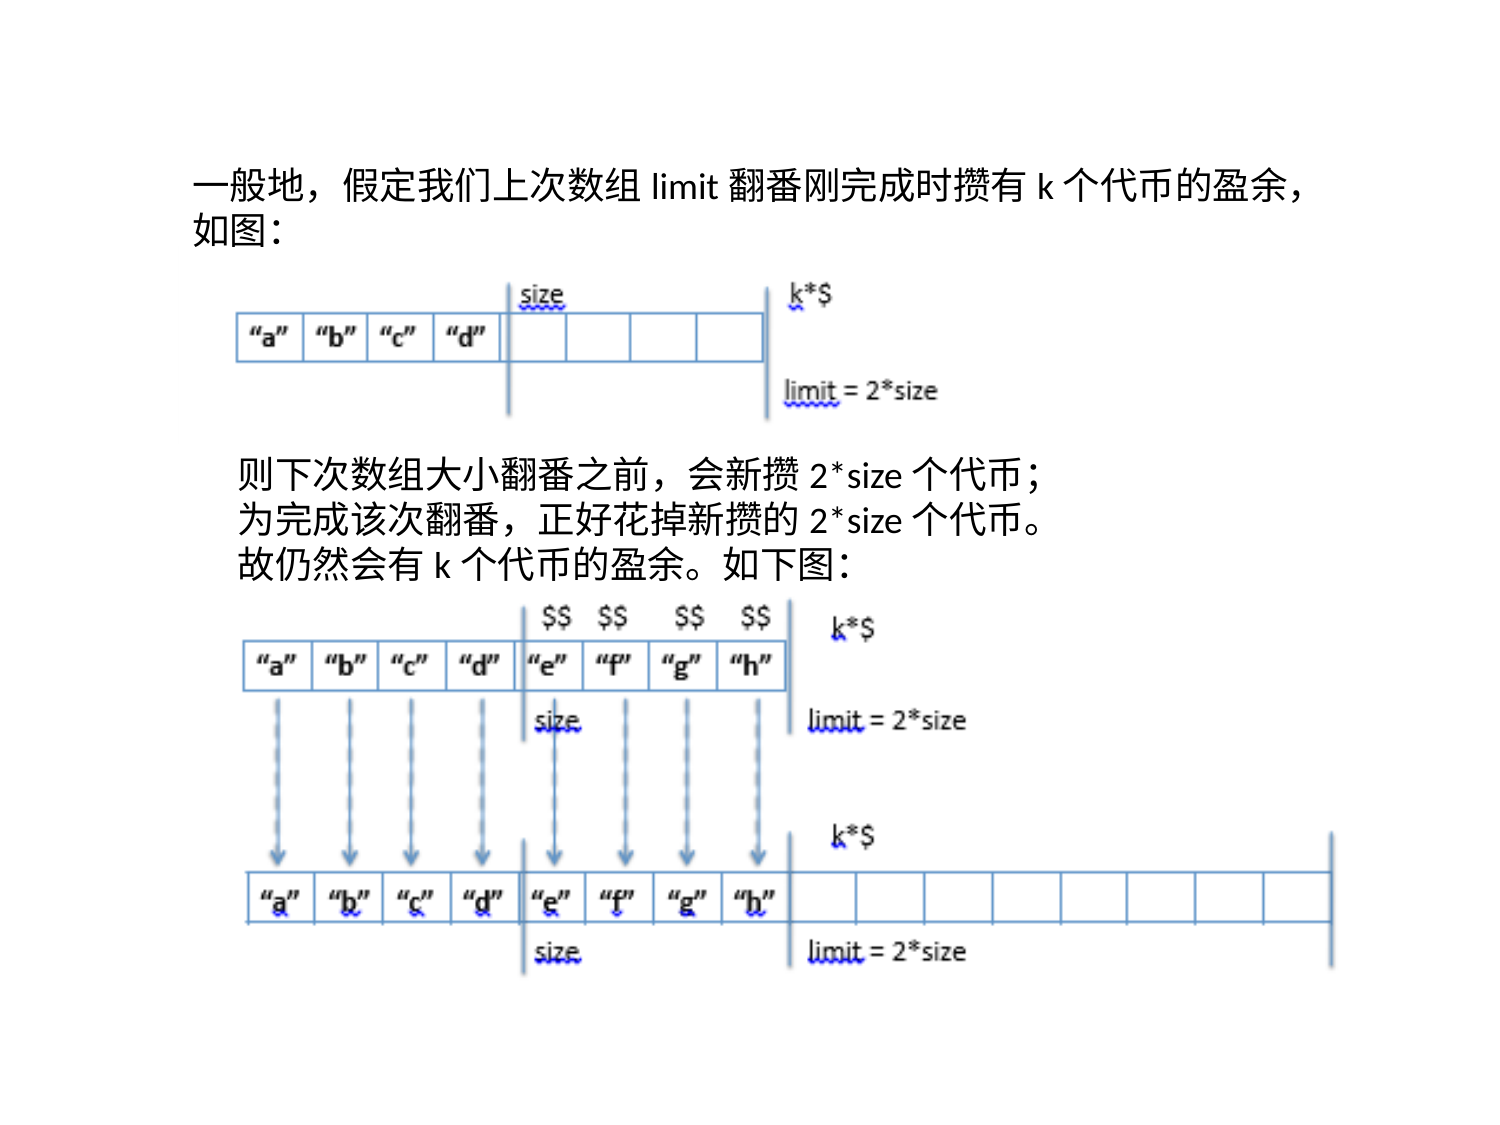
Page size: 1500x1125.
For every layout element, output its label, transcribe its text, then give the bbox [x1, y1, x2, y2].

text_box 则下次数组大小翻番之前，会新攒2*size个代币； 为完成该次翻番，正好花掉新攒的2*size个代币。 故仍然会有k个代币的盈余。如下图： [222, 443, 1407, 593]
text_box 一般地，假定我们上次数组limit翻番刚完成时攒有k个代币的盈余，如图： [177, 154, 1362, 260]
picture [177, 246, 968, 444]
picture [222, 584, 1343, 985]
